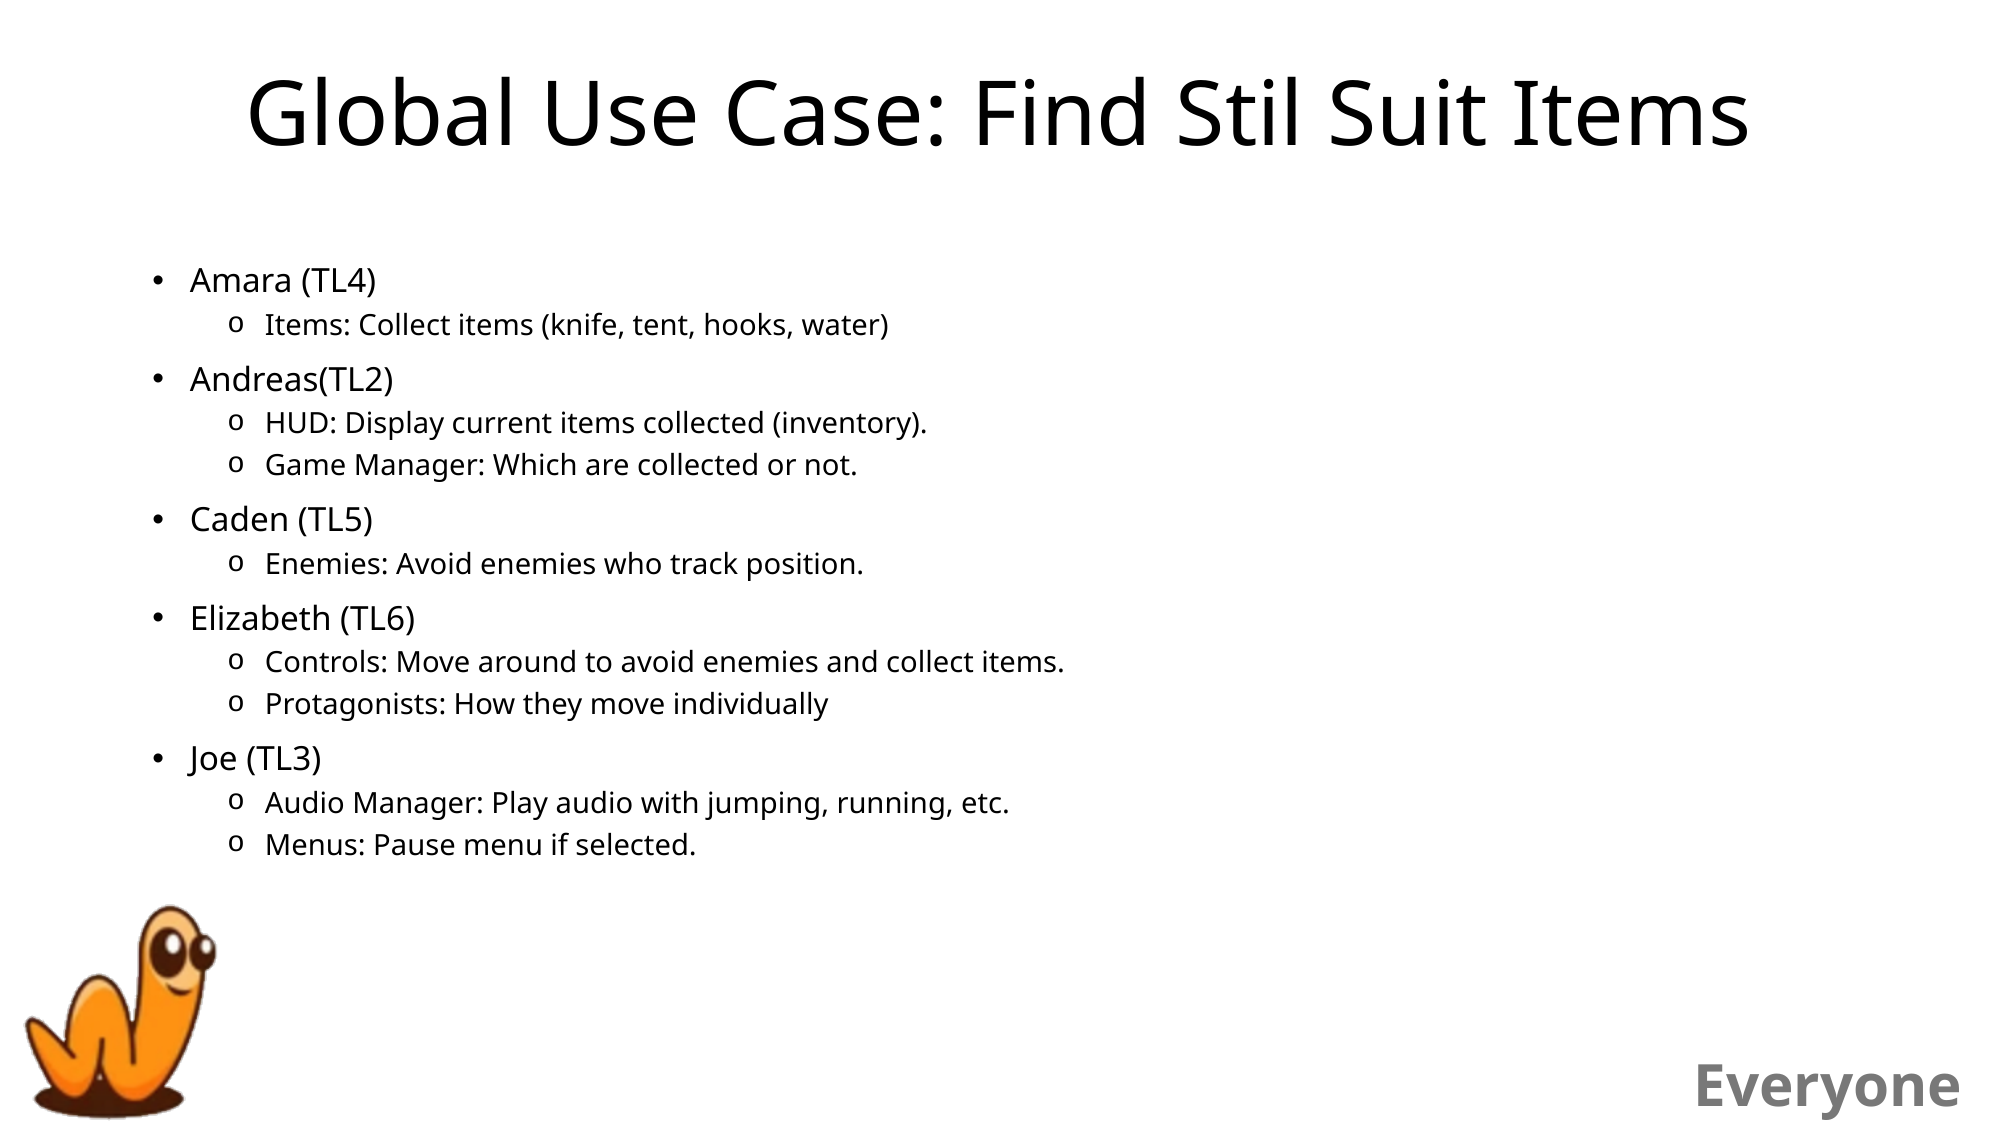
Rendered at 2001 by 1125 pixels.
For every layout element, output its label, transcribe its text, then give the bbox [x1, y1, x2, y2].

footer Everyone [1670, 1052, 1986, 1113]
list Amara (TL4) Items: Collect items (knife, tent, hooks, water) Andreas(TL2) HUD: Display current items collected (inventory). Game Manager: Which are collected or not. Caden (TL5) Enemies: Avoid enemies who track position. Elizabeth (TL6) Controls: Move around to avoid enemies and collect items. Protagonists: How they move individually Joe (TL3) Audio Manager: Play audio with jumping, running, etc. Menus: Pause menu if selected. [137, 204, 1863, 1010]
title Global Use Case: Find Stil Suit Items [137, 59, 1863, 173]
picture [0, 889, 283, 1125]
